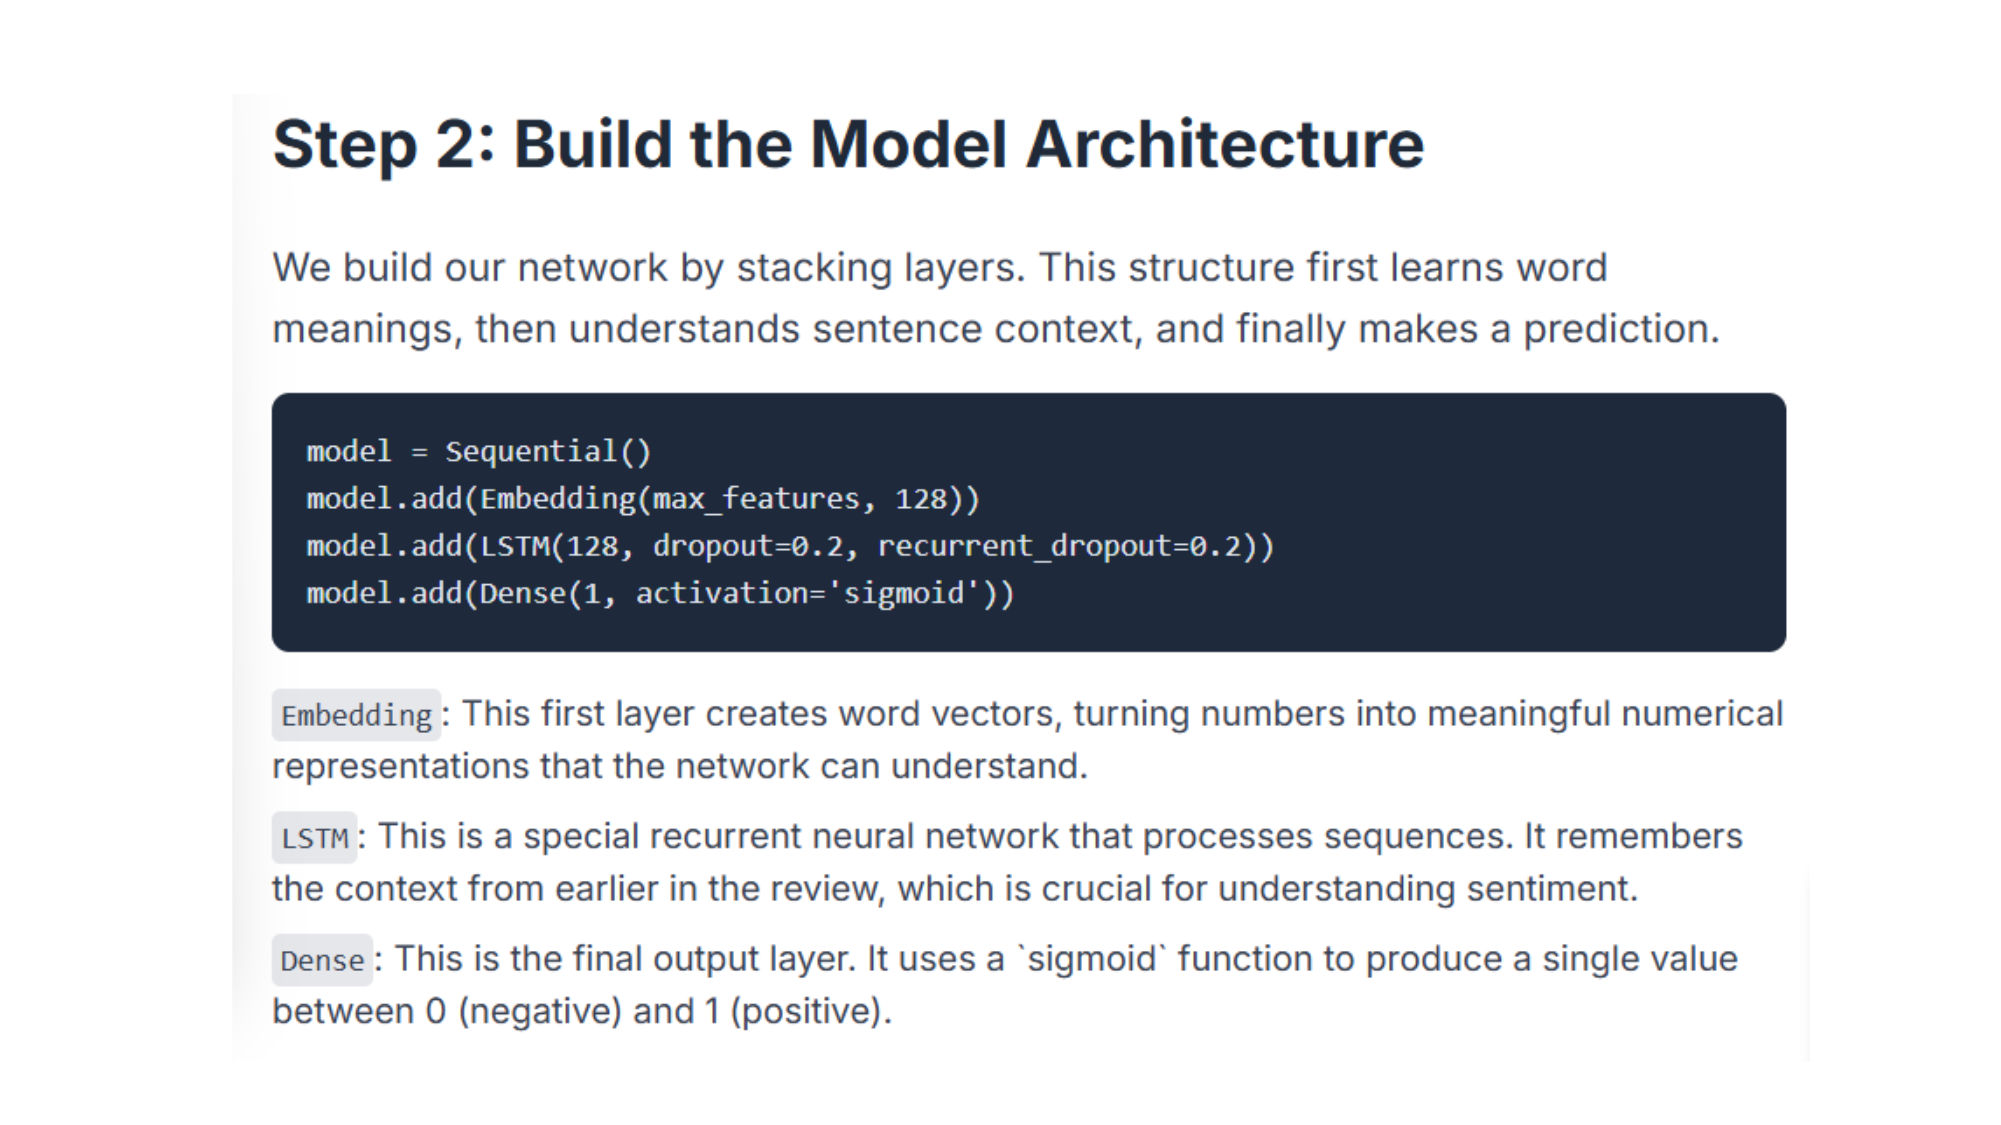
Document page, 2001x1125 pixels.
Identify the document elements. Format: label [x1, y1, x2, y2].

picture [232, 94, 1810, 1062]
